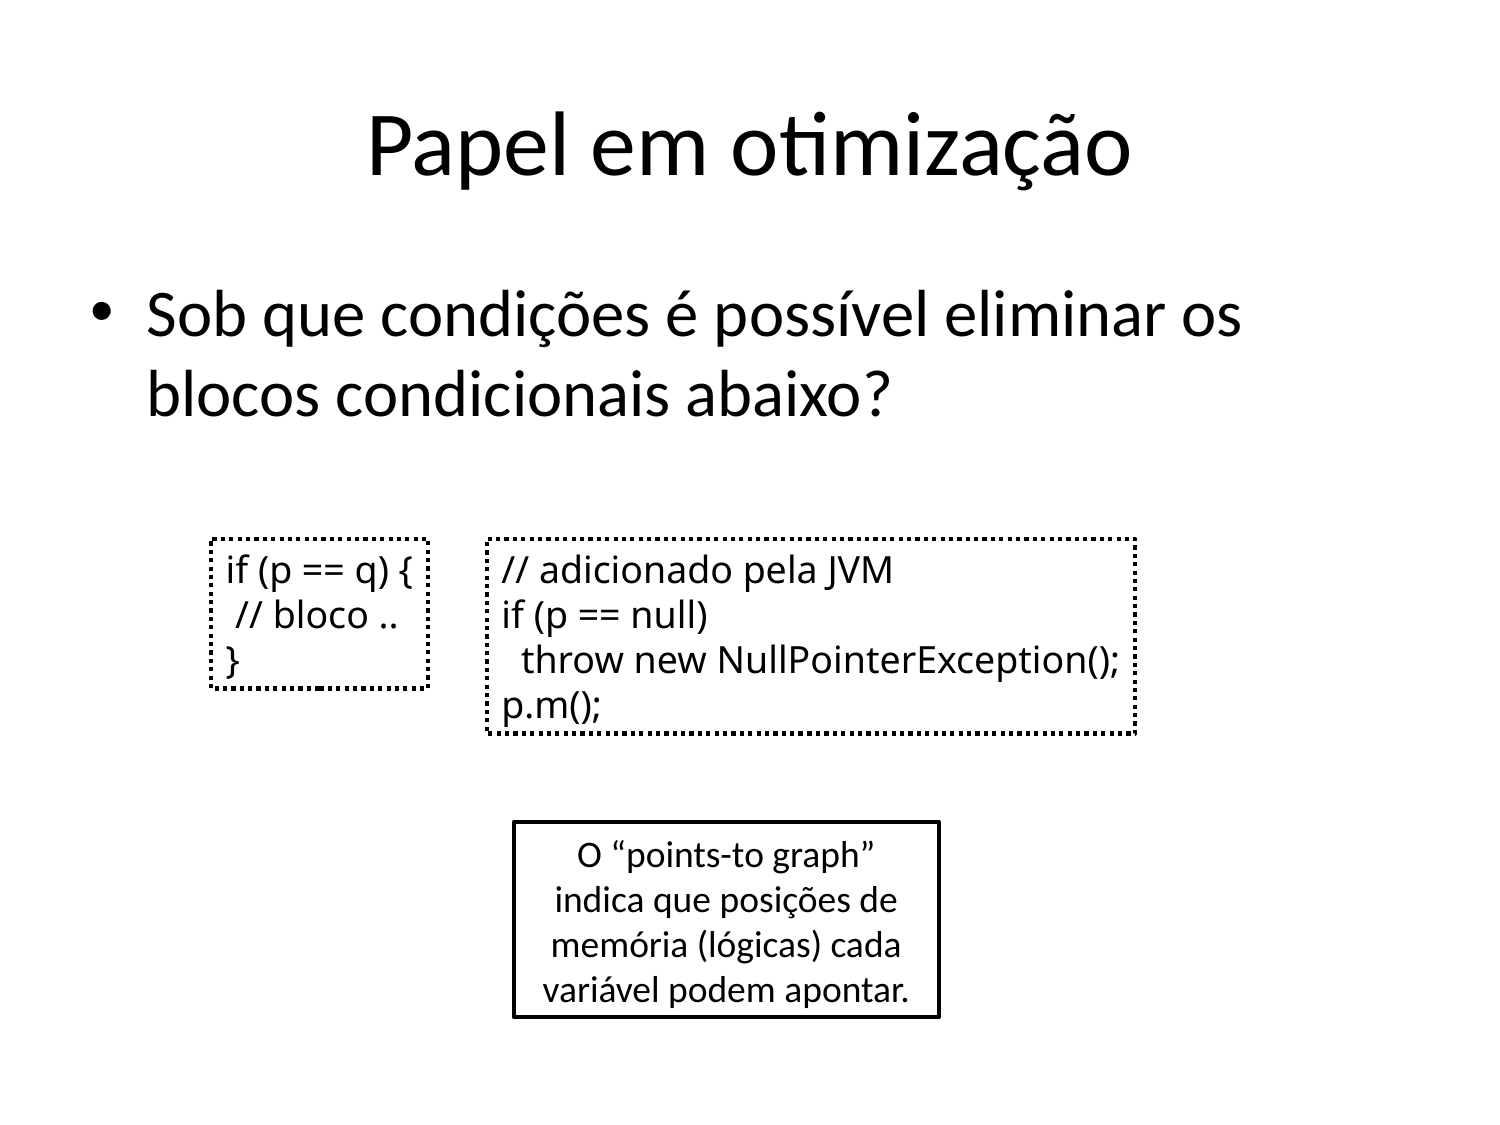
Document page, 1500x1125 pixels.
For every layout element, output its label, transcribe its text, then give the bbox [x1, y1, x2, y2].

list Sob que condições é possível eliminar os blocos condicionais abaixo? [75, 262, 1425, 1005]
text_box // adicionado pela JVM if (p == null) throw new NullPointerException(); p.m(); [485, 537, 1137, 736]
text_box if (p == q) { // bloco .. } [209, 537, 430, 691]
text_box O “points-to graph” indica que posições de memória (lógicas) cada variável podem apontar. [512, 820, 941, 1019]
title Papel em otimização [75, 45, 1425, 233]
